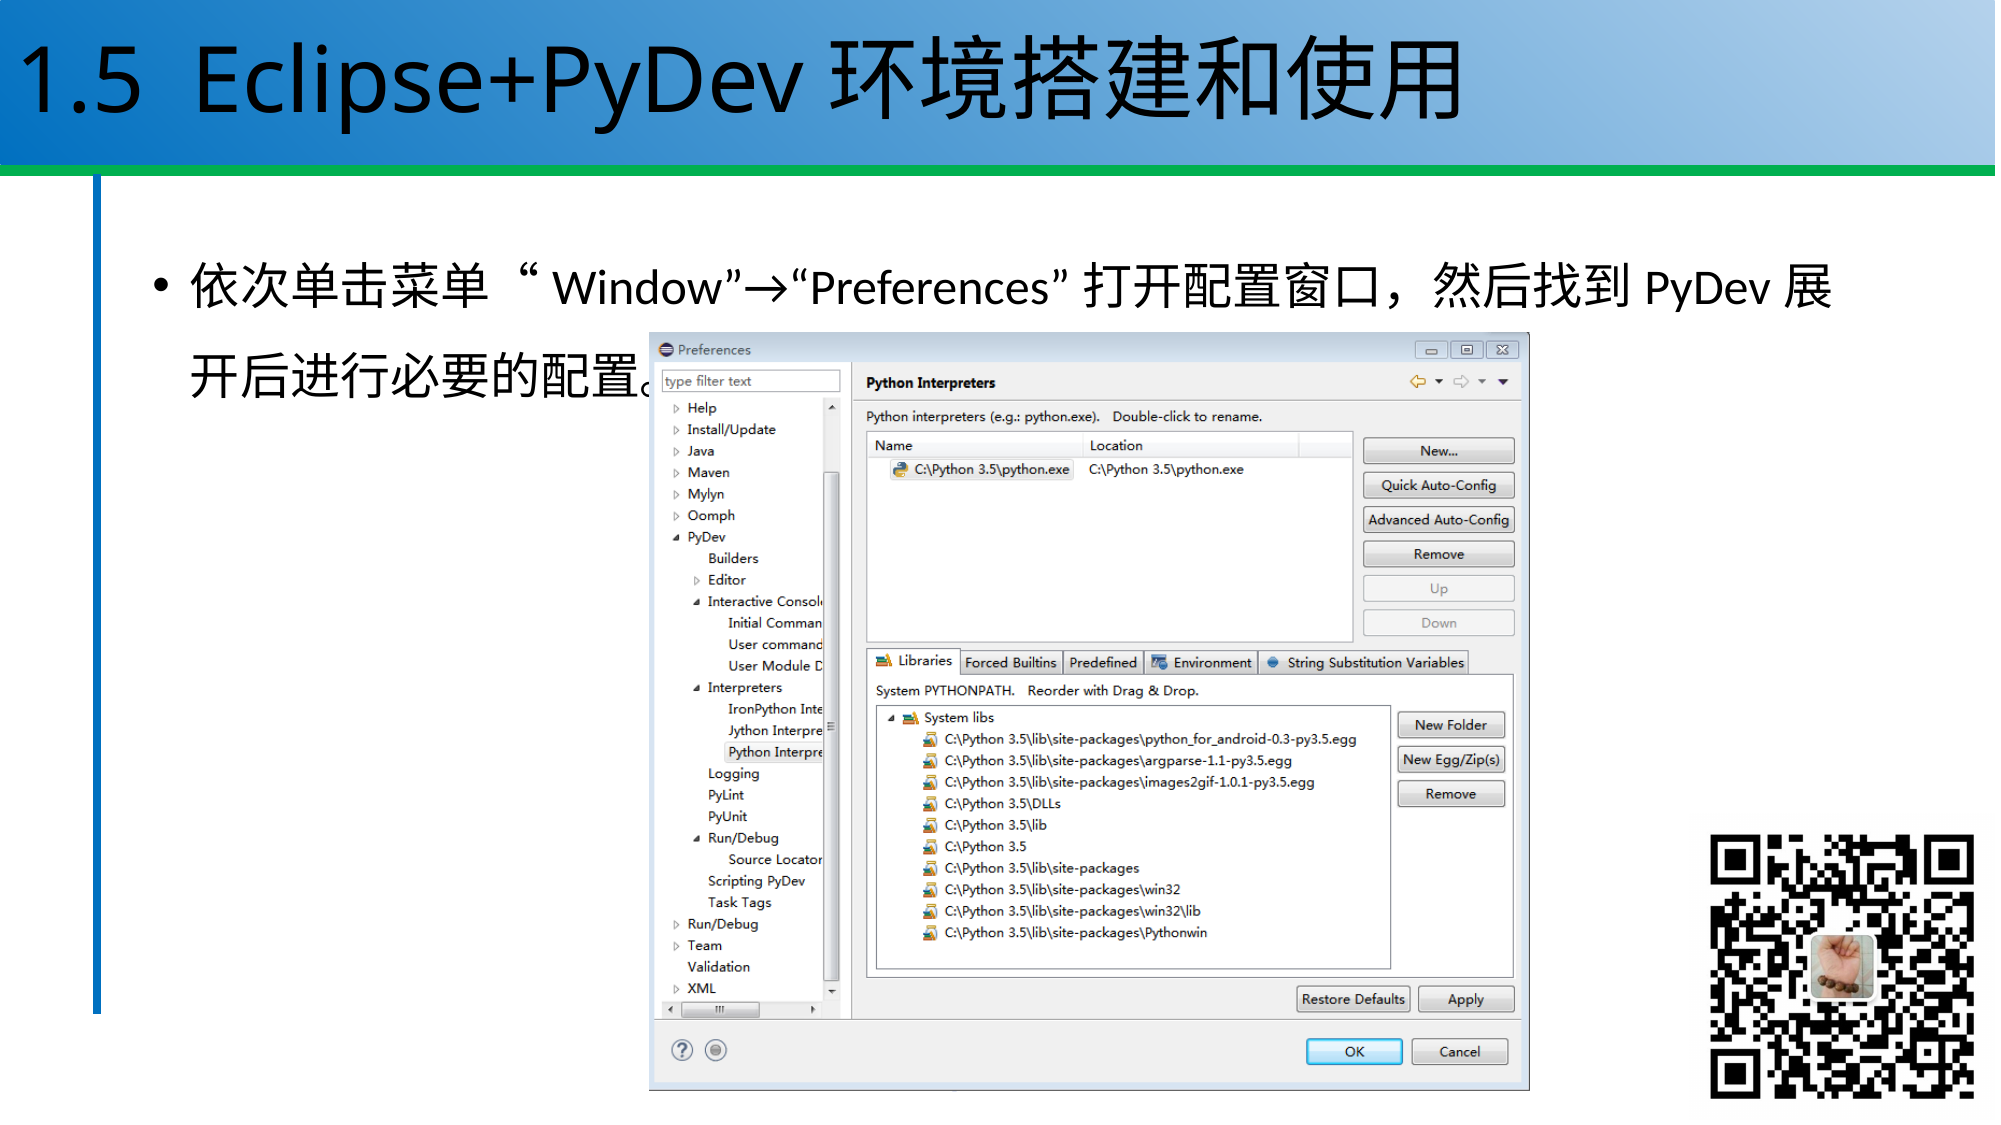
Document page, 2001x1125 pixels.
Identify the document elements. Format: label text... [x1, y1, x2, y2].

list 依次单击菜单“Window”→“Preferences”打开配置窗口，然后找到PyDev展开后进行必要的配置。 [137, 216, 1863, 978]
slide_number [1412, 1042, 1863, 1103]
picture [1689, 813, 1995, 1120]
title 1.5 Eclipse+PyDev环境搭建和使用 [0, 0, 1995, 165]
picture [649, 332, 1530, 1093]
